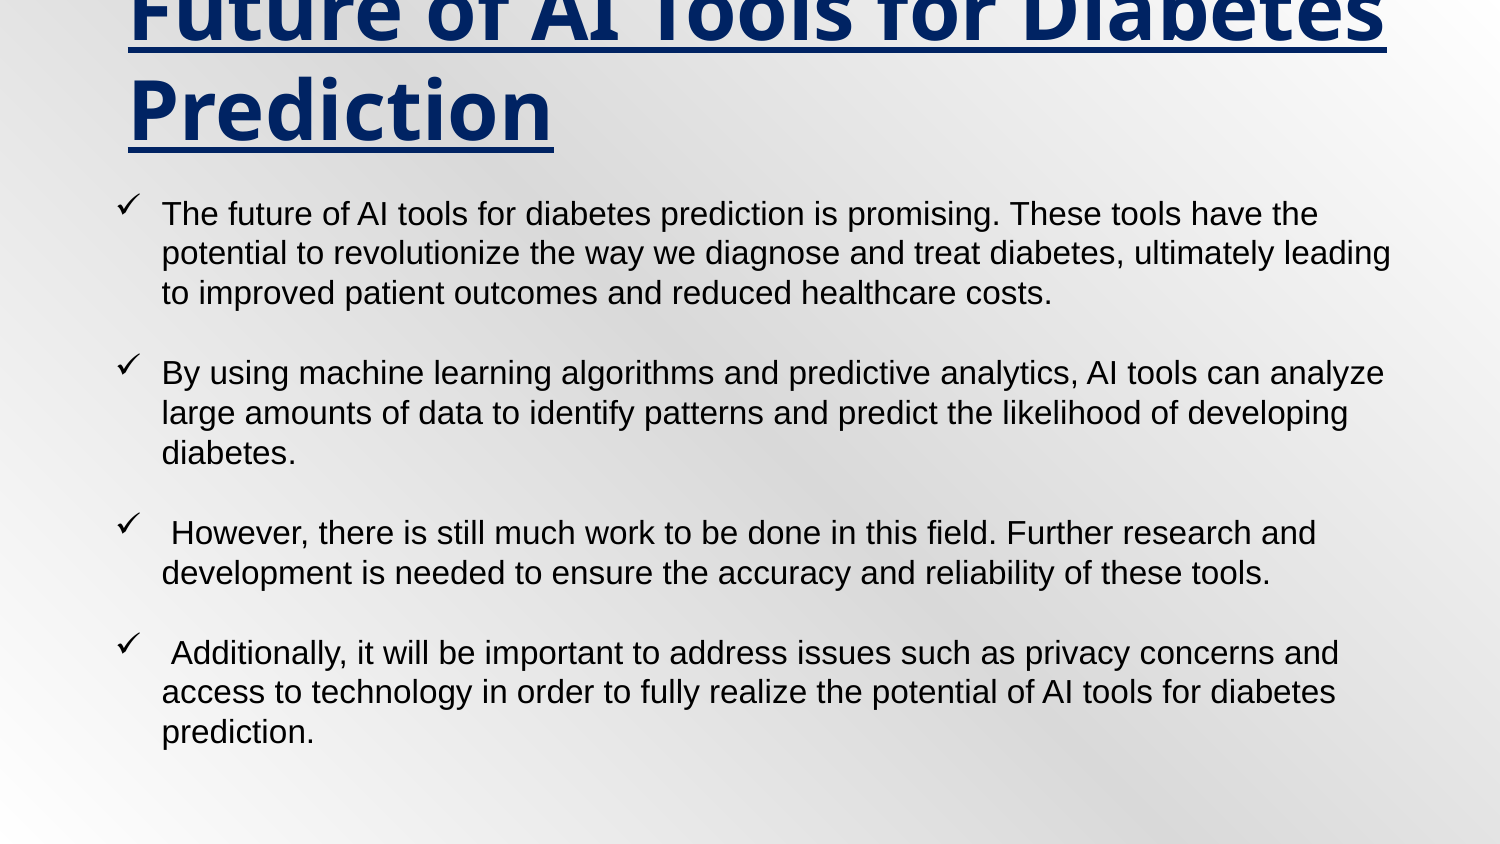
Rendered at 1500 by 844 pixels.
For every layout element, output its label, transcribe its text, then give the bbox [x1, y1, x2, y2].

text_box The future of AI tools for diabetes prediction is promising. These tools have the potential to revolutionize the way we diagnose and treat diabetes, ultimately leading to improved patient outcomes and reduced healthcare costs. By using machine learning algorithms and predictive analytics, AI tools can analyze large amounts of data to identify patterns and predict the likelihood of developing diabetes. However, there is still much work to be done in this field. Further research and development is needed to ensure the accuracy and reliability of these tools. Additionally, it will be important to address issues such as privacy concerns and access to technology in order to fully realize the potential of AI tools for diabetes prediction. [99, 184, 1413, 758]
title Future of AI Tools for Diabetes Prediction [112, 34, 1425, 172]
